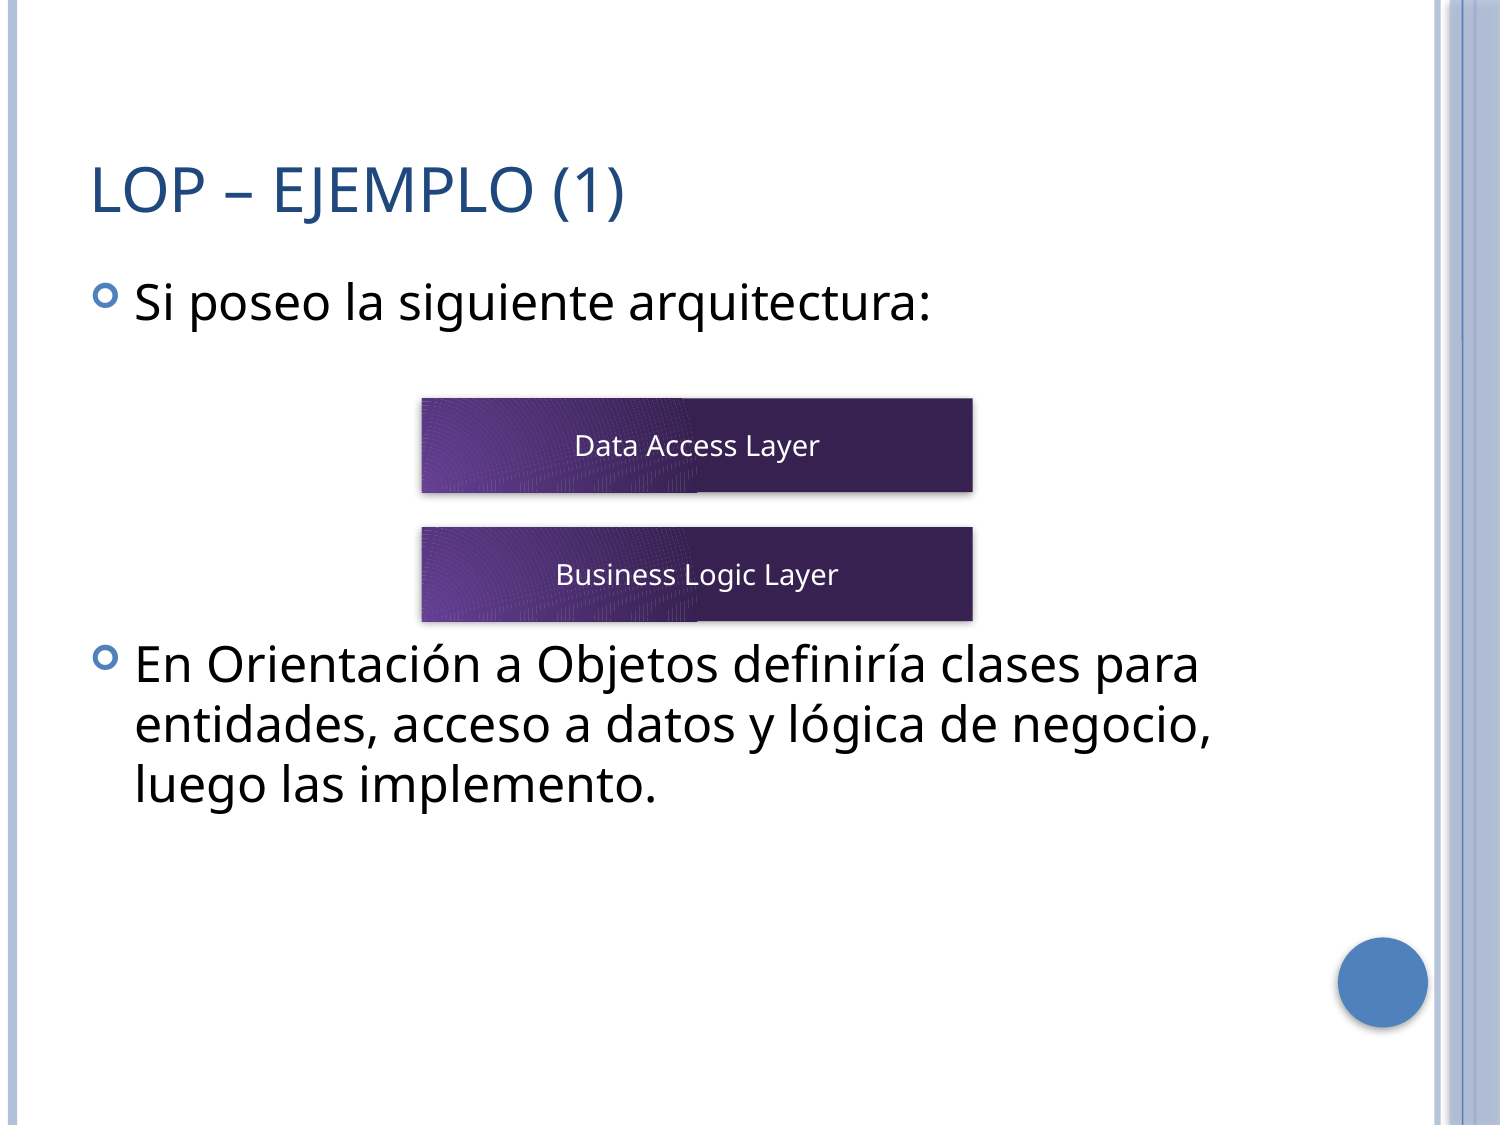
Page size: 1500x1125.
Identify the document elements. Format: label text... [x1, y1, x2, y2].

title LOP – Ejemplo (1) [75, 45, 1300, 233]
text_box Business Logic Layer [421, 527, 973, 622]
slide_number 24 [1337, 1053, 1463, 1114]
list Si poseo la siguiente arquitectura: En Orientación a Objetos definiría clases para entidades, acceso a datos y lógica de negocio, luego las implemento. [75, 262, 1300, 1062]
text_box Data Access Layer [421, 398, 973, 493]
